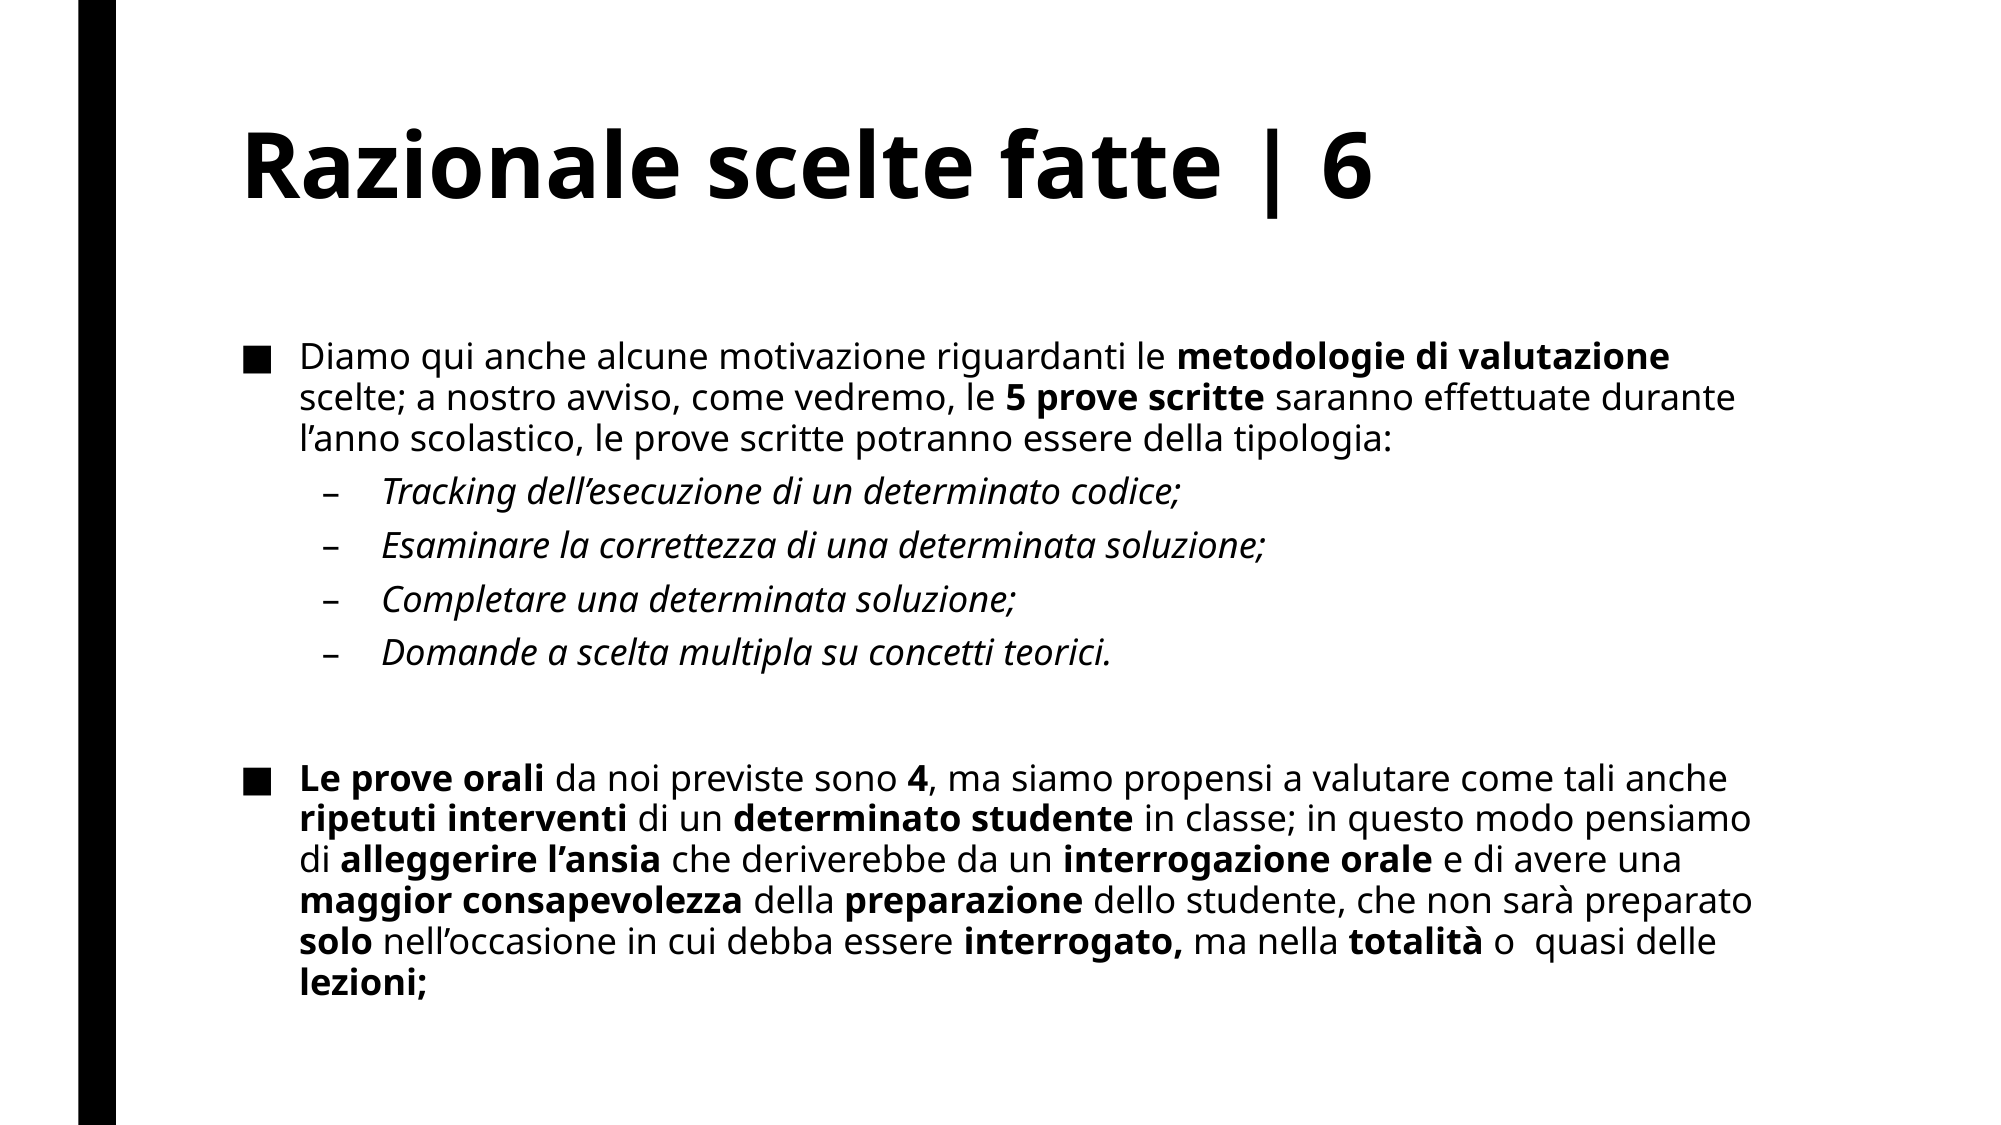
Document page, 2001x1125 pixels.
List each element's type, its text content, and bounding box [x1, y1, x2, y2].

title Razionale scelte fatte | 6 [225, 112, 1800, 236]
list Diamo qui anche alcune motivazione riguardanti le metodologie di valutazione scelte; a nostro avviso, come vedremo, le 5 prove scritte saranno effettuate durante l’anno scolastico, le prove scritte potranno essere della tipologia: Tracking dell’esecuzione di un determinato codice; Esaminare la correttezza di una determinata soluzione; Completare una determinata soluzione; Domande a scelta multipla su concetti teorici. Le prove orali da noi previste sono 4, ma siamo propensi a valutare come tali anche ripetuti interventi di un determinato studente in classe; in questo modo pensiamo di alleggerire l’ansia che deriverebbe da un interrogazione orale e di avere una maggior consapevolezza della preparazione dello studente, che non sarà preparato solo nell’occasione in cui debba essere interrogato, ma nella totalità o quasi delle lezioni; [225, 329, 1800, 1013]
